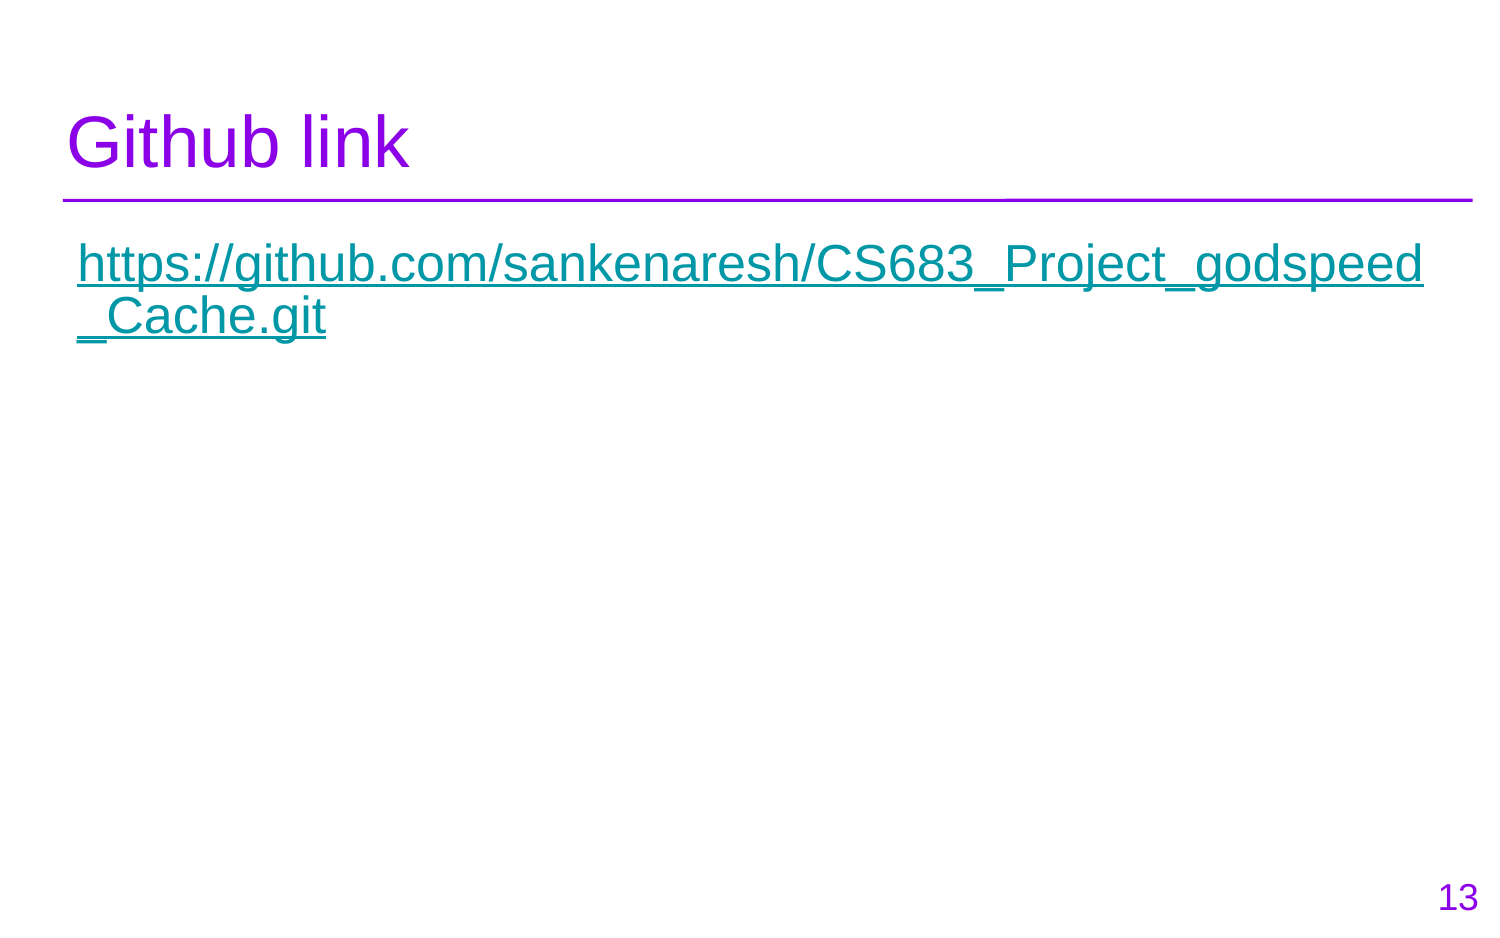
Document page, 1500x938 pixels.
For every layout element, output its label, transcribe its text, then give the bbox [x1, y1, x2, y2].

text_box https://github.com/sankenaresh/CS683_Project_godspeed_Cache.git [51, 214, 1449, 866]
slide_number 13 [1388, 859, 1494, 932]
title Github link [51, 79, 1449, 185]
